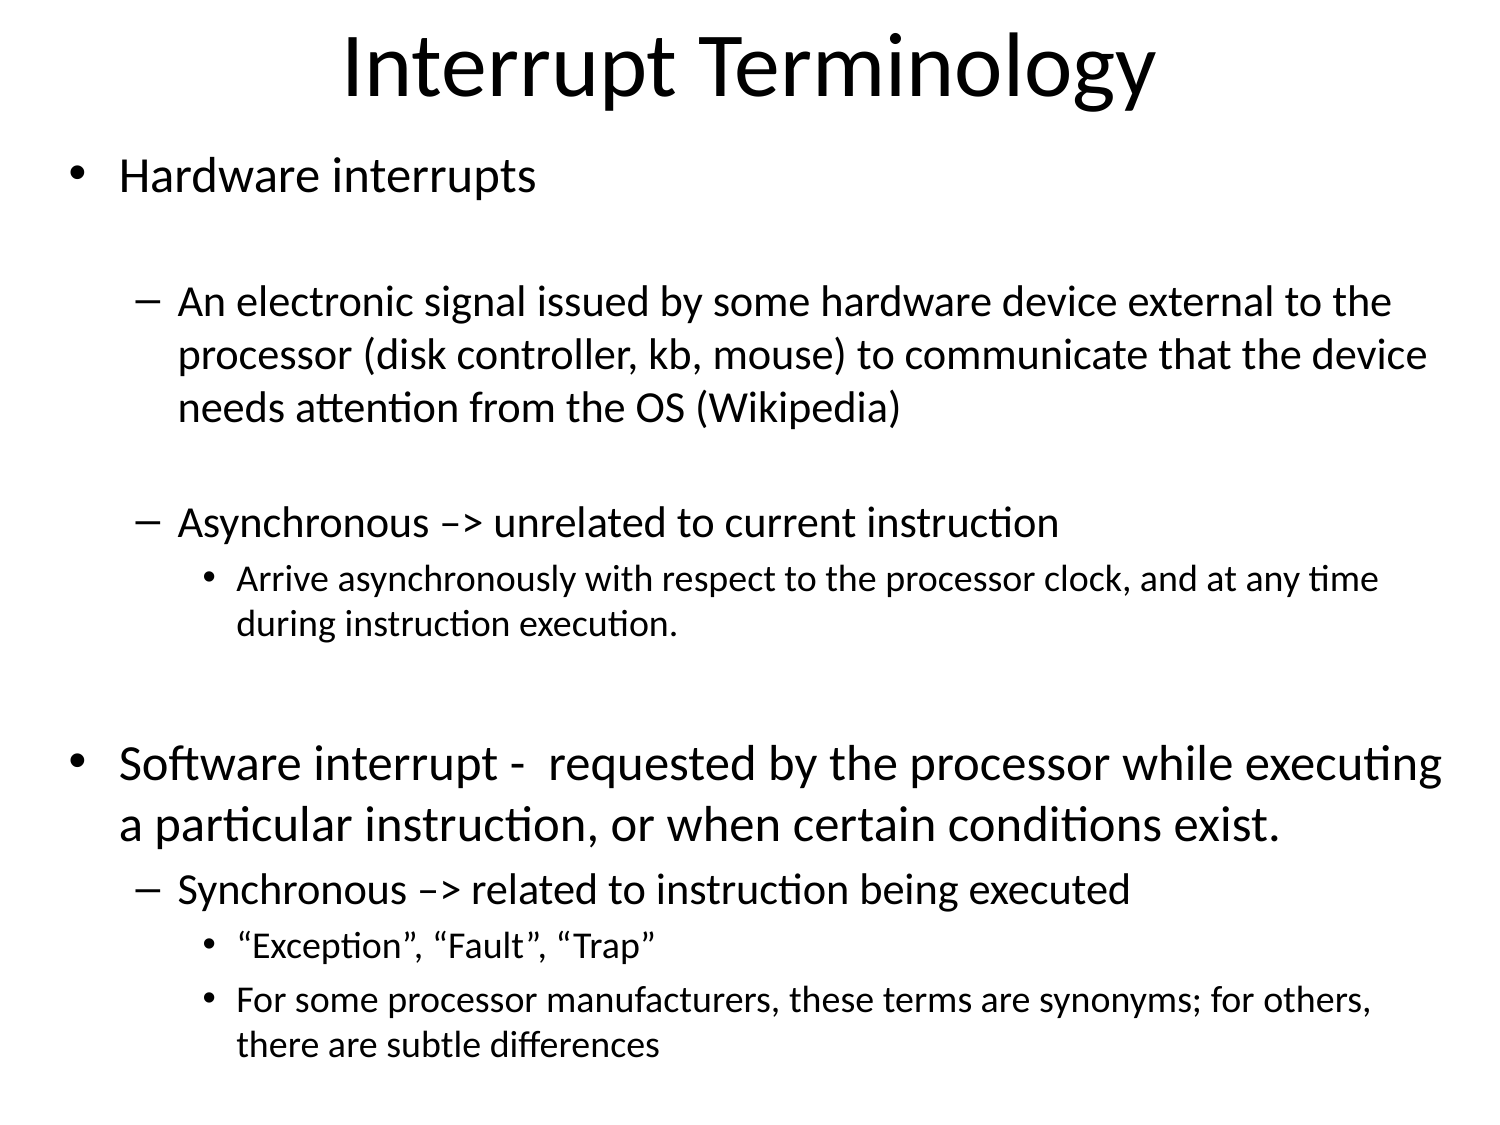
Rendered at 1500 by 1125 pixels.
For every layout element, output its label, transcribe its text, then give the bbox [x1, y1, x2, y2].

title Interrupt Terminology [75, 0, 1425, 133]
list Hardware interrupts An electronic signal issued by some hardware device external to the processor (disk controller, kb, mouse) to communicate that the device needs attention from the OS (Wikipedia) Asynchronous –> unrelated to current instruction Arrive asynchronously with respect to the processor clock, and at any time during instruction execution. Software interrupt - requested by the processor while executing a particular instruction, or when certain conditions exist. Synchronous –> related to instruction being executed “Exception”, “Fault”, “Trap” For some processor manufacturers, these terms are synonyms; for others, there are subtle differences [53, 133, 1479, 1125]
